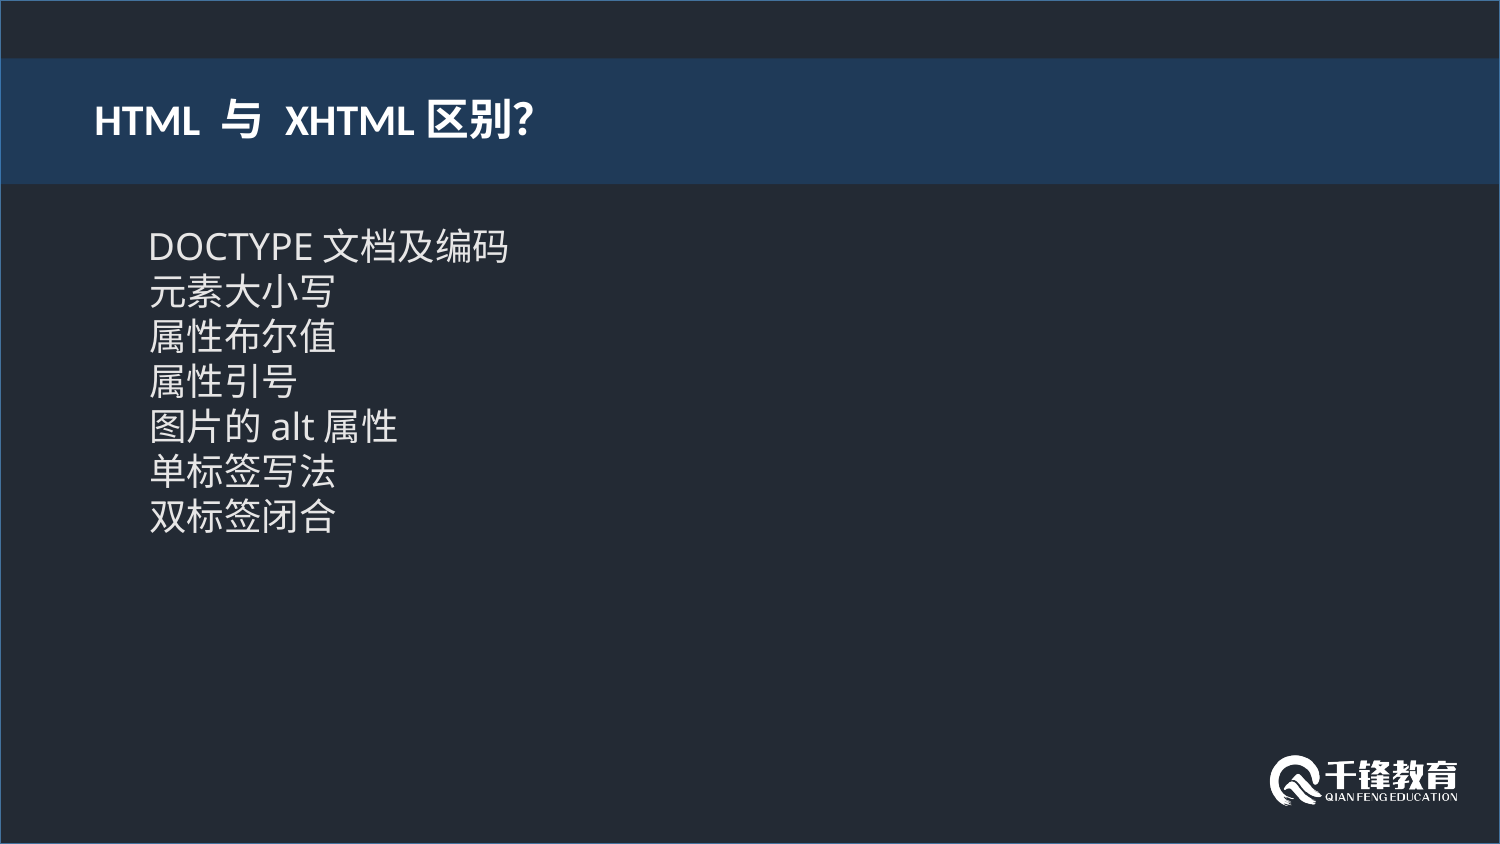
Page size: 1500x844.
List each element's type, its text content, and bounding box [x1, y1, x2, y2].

text_box [0, 185, 1500, 844]
text_box DOCTYPE文档及编码 元素大小写 属性布尔值 属性引号 图片的alt属性 单标签写法 双标签闭合 [74, 215, 1360, 546]
text_box [0, 0, 1500, 57]
picture [1268, 751, 1461, 810]
text_box [0, 57, 1500, 185]
text_box HTML 与 XHTML区别？ [79, 84, 1461, 152]
